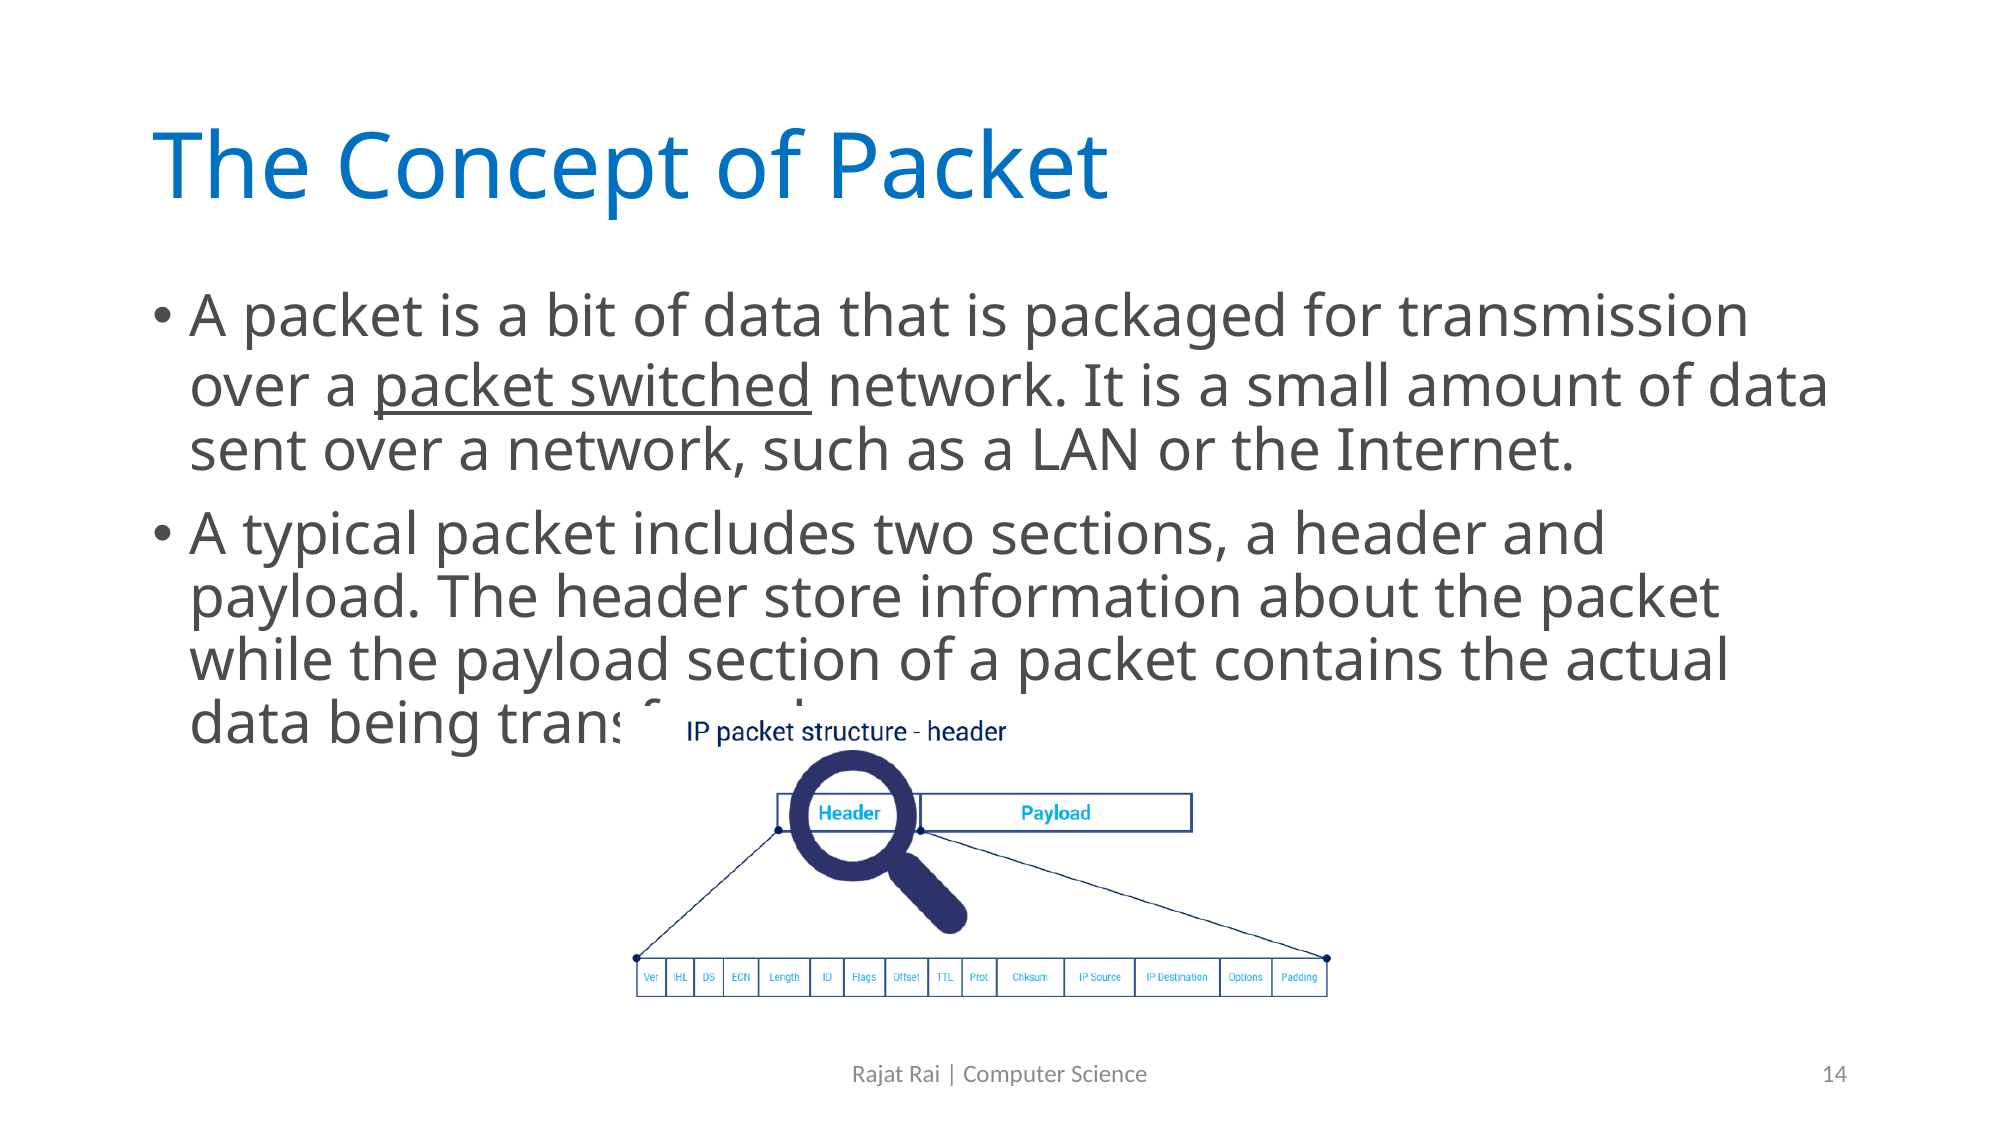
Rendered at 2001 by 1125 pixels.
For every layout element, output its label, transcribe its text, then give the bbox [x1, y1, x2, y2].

picture [619, 706, 1338, 1014]
list A packet is a bit of data that is packaged for transmission over a packet switched network. It is a small amount of data sent over a network, such as a LAN or the Internet. A typical packet includes two sections, a header and payload. The header store information about the packet while the payload section of a packet contains the actual data being transferred. [137, 278, 1863, 1014]
slide_number 14 [1412, 1042, 1863, 1103]
title The Concept of Packet [137, 59, 1863, 278]
footer Rajat Rai | Computer Science [662, 1042, 1338, 1103]
